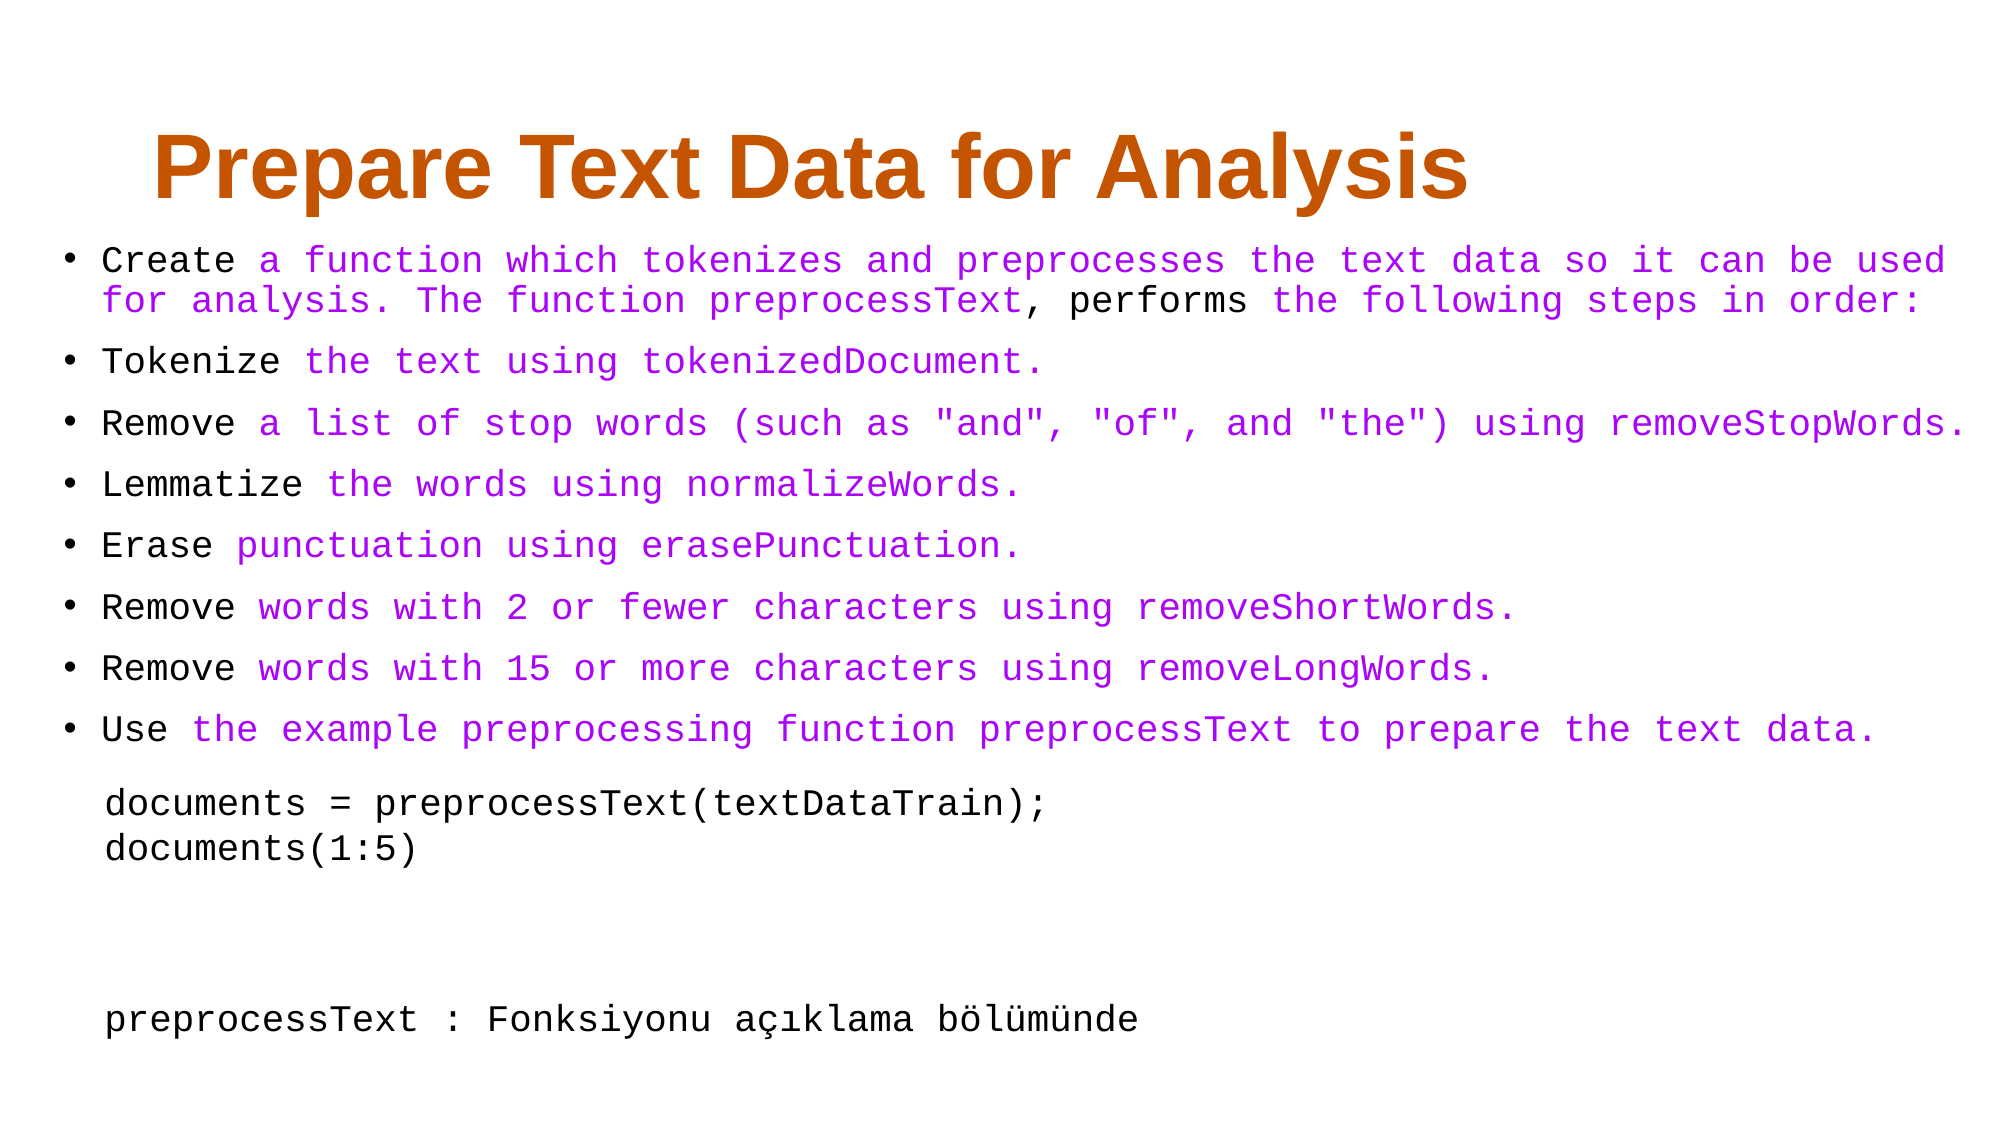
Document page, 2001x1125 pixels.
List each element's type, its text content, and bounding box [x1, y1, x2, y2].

text_box preprocessText : Fonksiyonu açıklama bölümünde [89, 986, 1577, 1047]
title Prepare Text Data for Analysis [137, 59, 1863, 232]
list Create a function which tokenizes and preprocesses the text data so it can be used for analysis. The function preprocessText, performs the following steps in order: Tokenize the text using tokenizedDocument. Remove a list of stop words (such as "and", "of", and "the") using removeStopWords. Lemmatize the words using normalizeWords. Erase punctuation using erasePunctuation. Remove words with 2 or fewer characters using removeShortWords. Remove words with 15 or more characters using removeLongWords. Use the example preprocessing function preprocessText to prepare the text data. [48, 232, 2000, 845]
text_box documents = preprocessText(textDataTrain); documents(1:5) [89, 770, 1105, 876]
